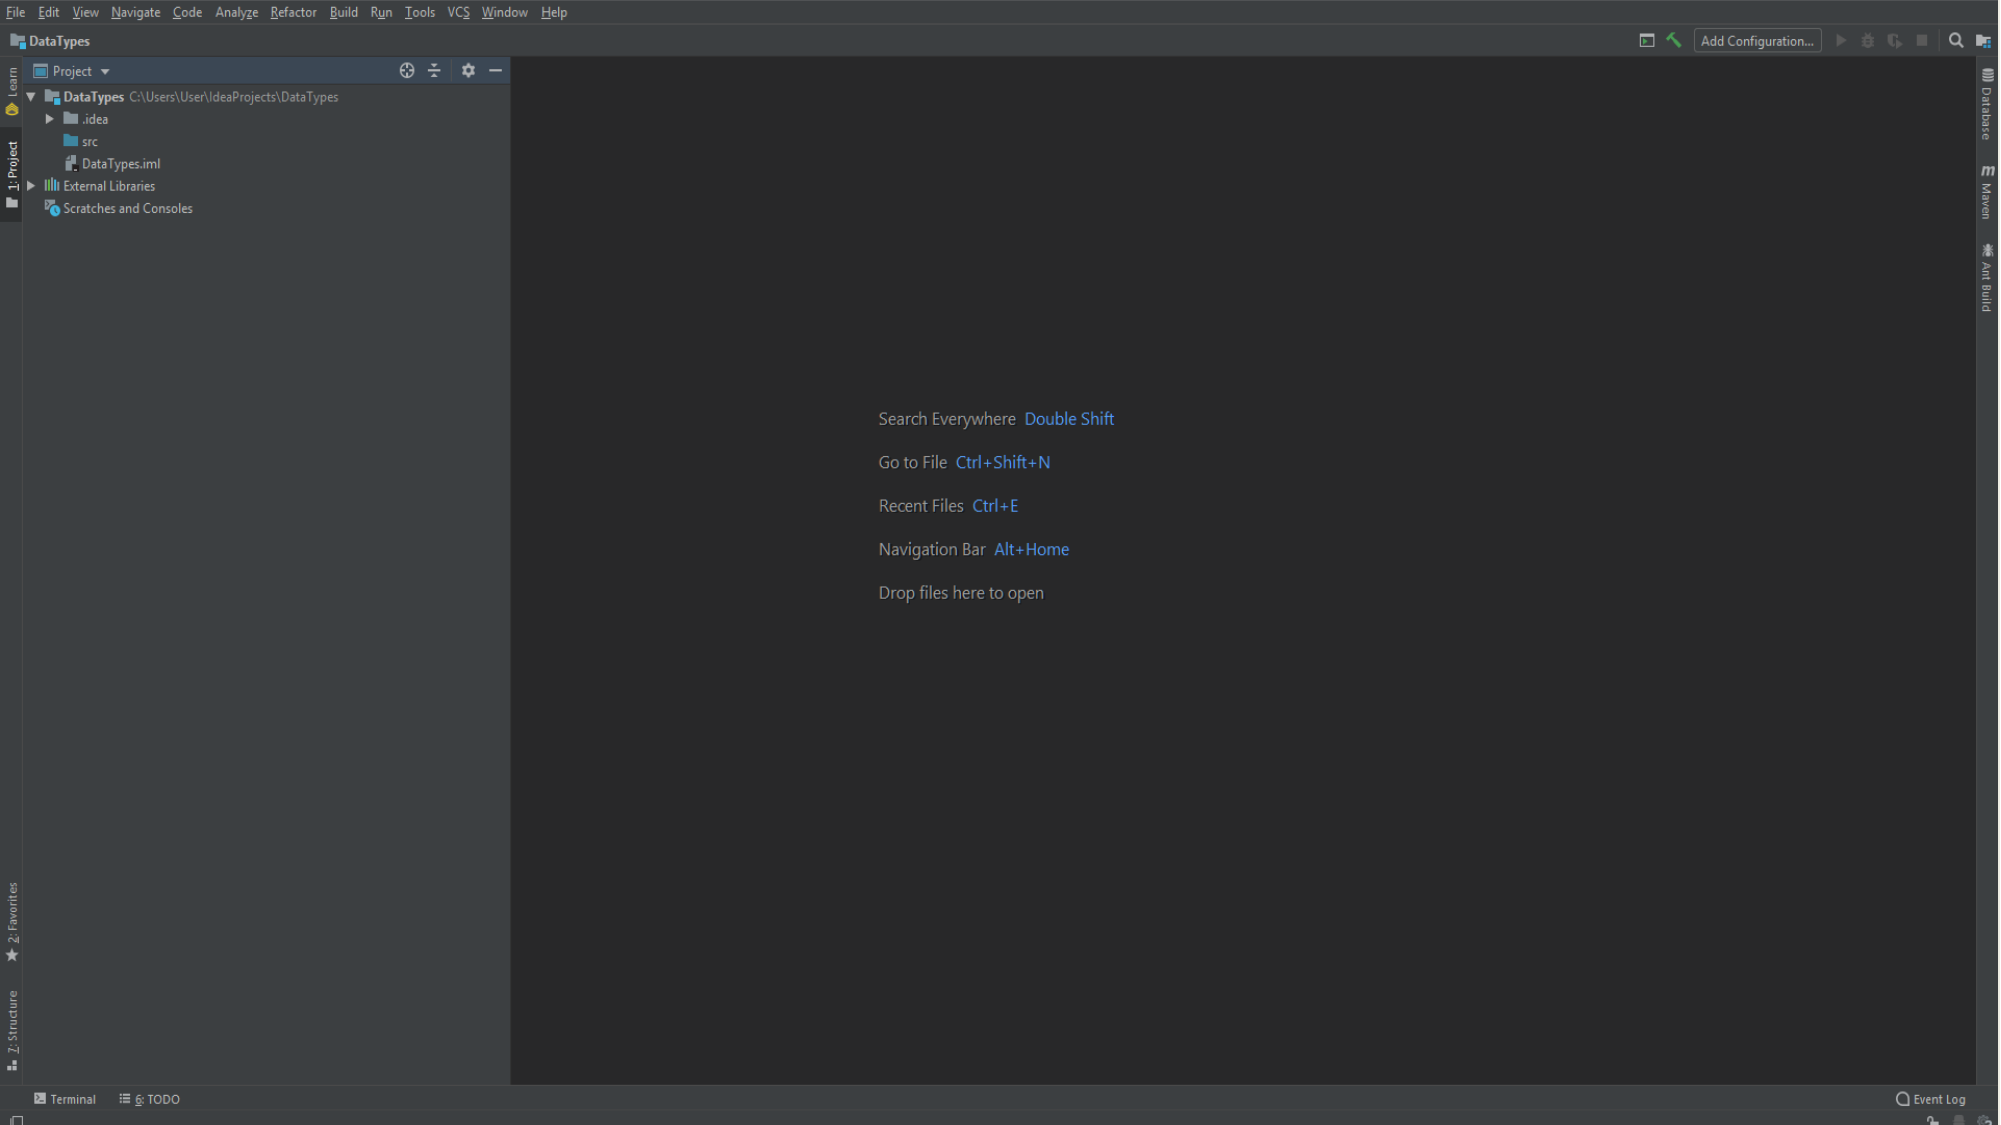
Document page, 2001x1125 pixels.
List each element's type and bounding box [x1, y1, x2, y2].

list [0, 0, 1998, 1125]
